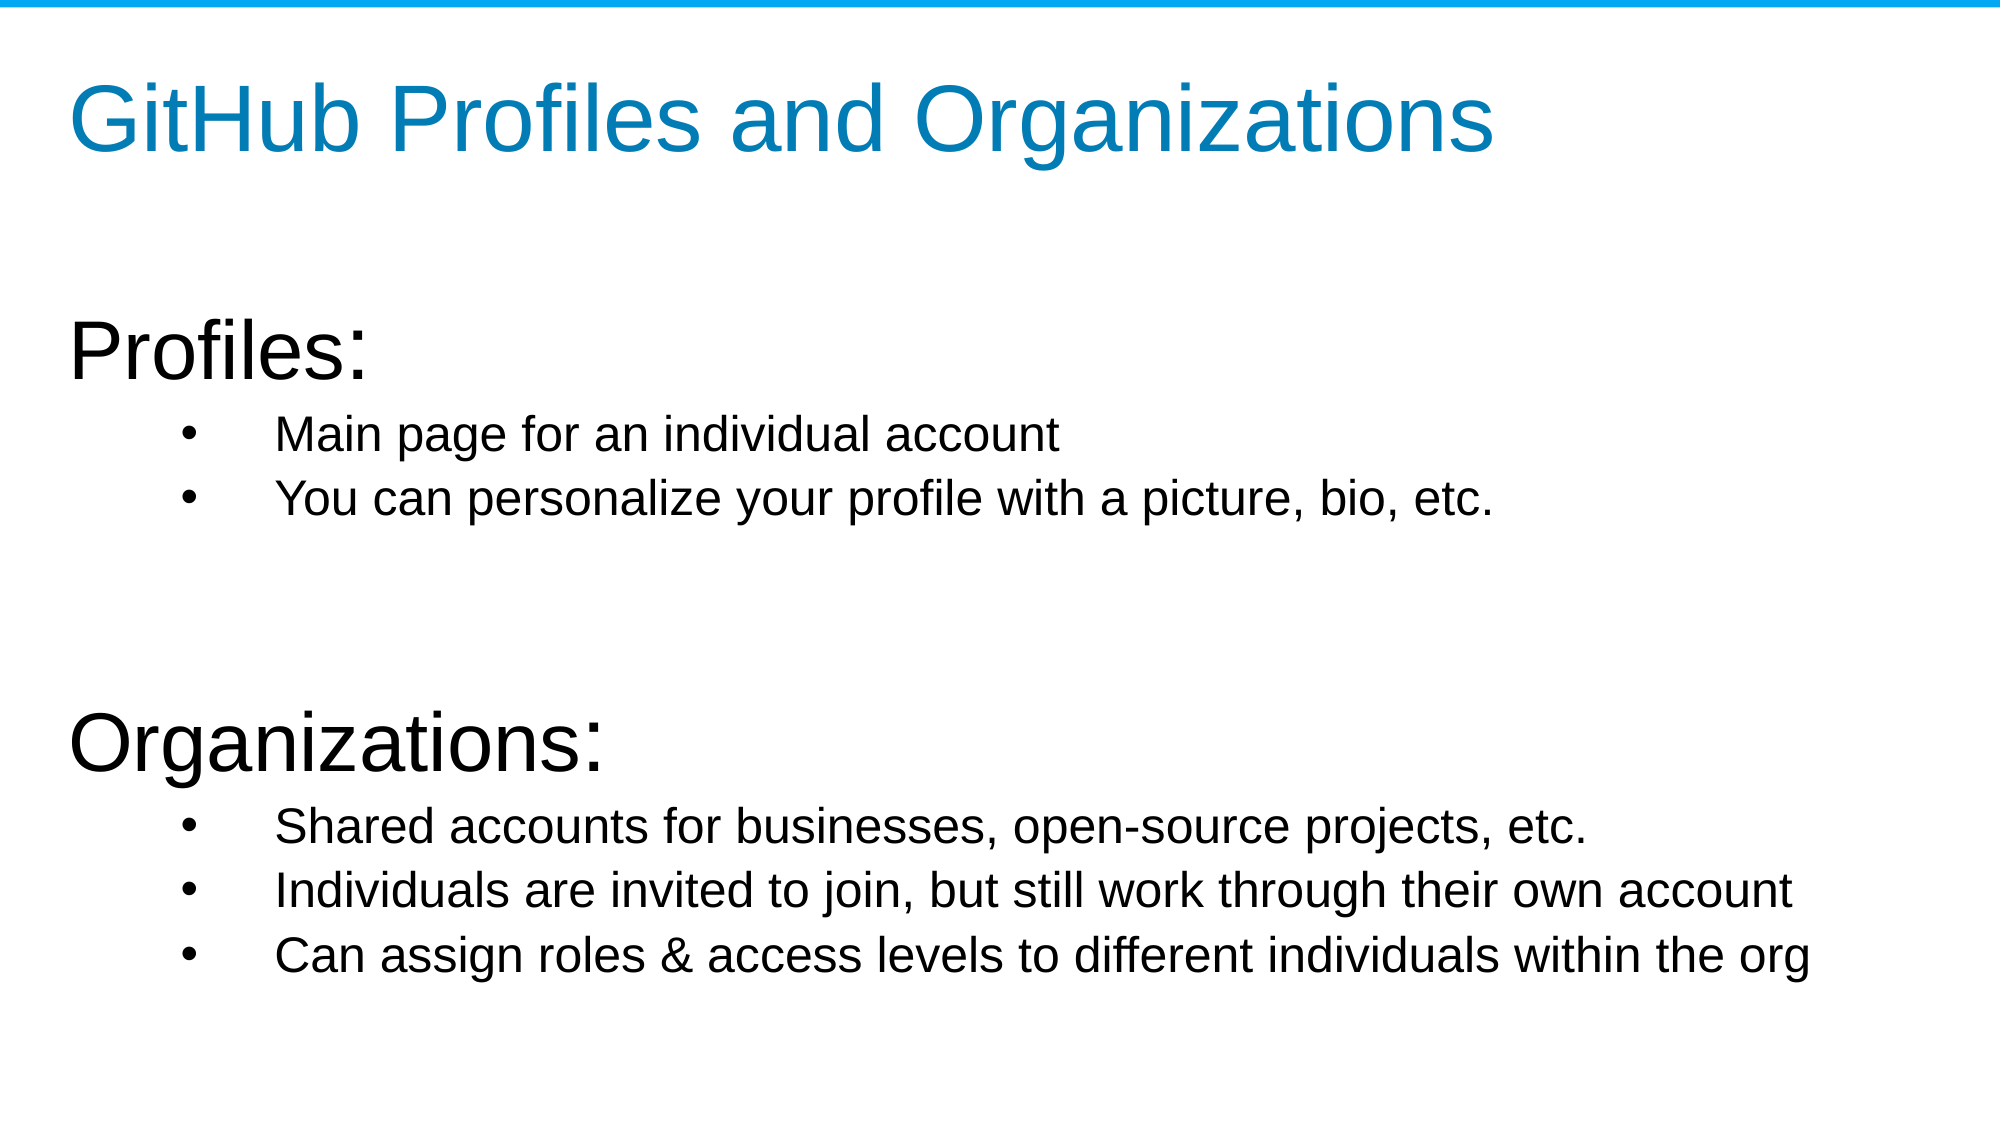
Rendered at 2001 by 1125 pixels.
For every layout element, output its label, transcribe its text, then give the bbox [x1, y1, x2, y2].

list Profiles: Main page for an individual account You can personalize your profile with a picture, bio, etc. Organizations: Shared accounts for businesses, open-source projects, etc. Individuals are invited to join, but still work through their own account Can assign roles & access levels to different individuals within the org [53, 225, 1886, 1063]
list GitHub Profiles and Organizations [53, 62, 1650, 166]
